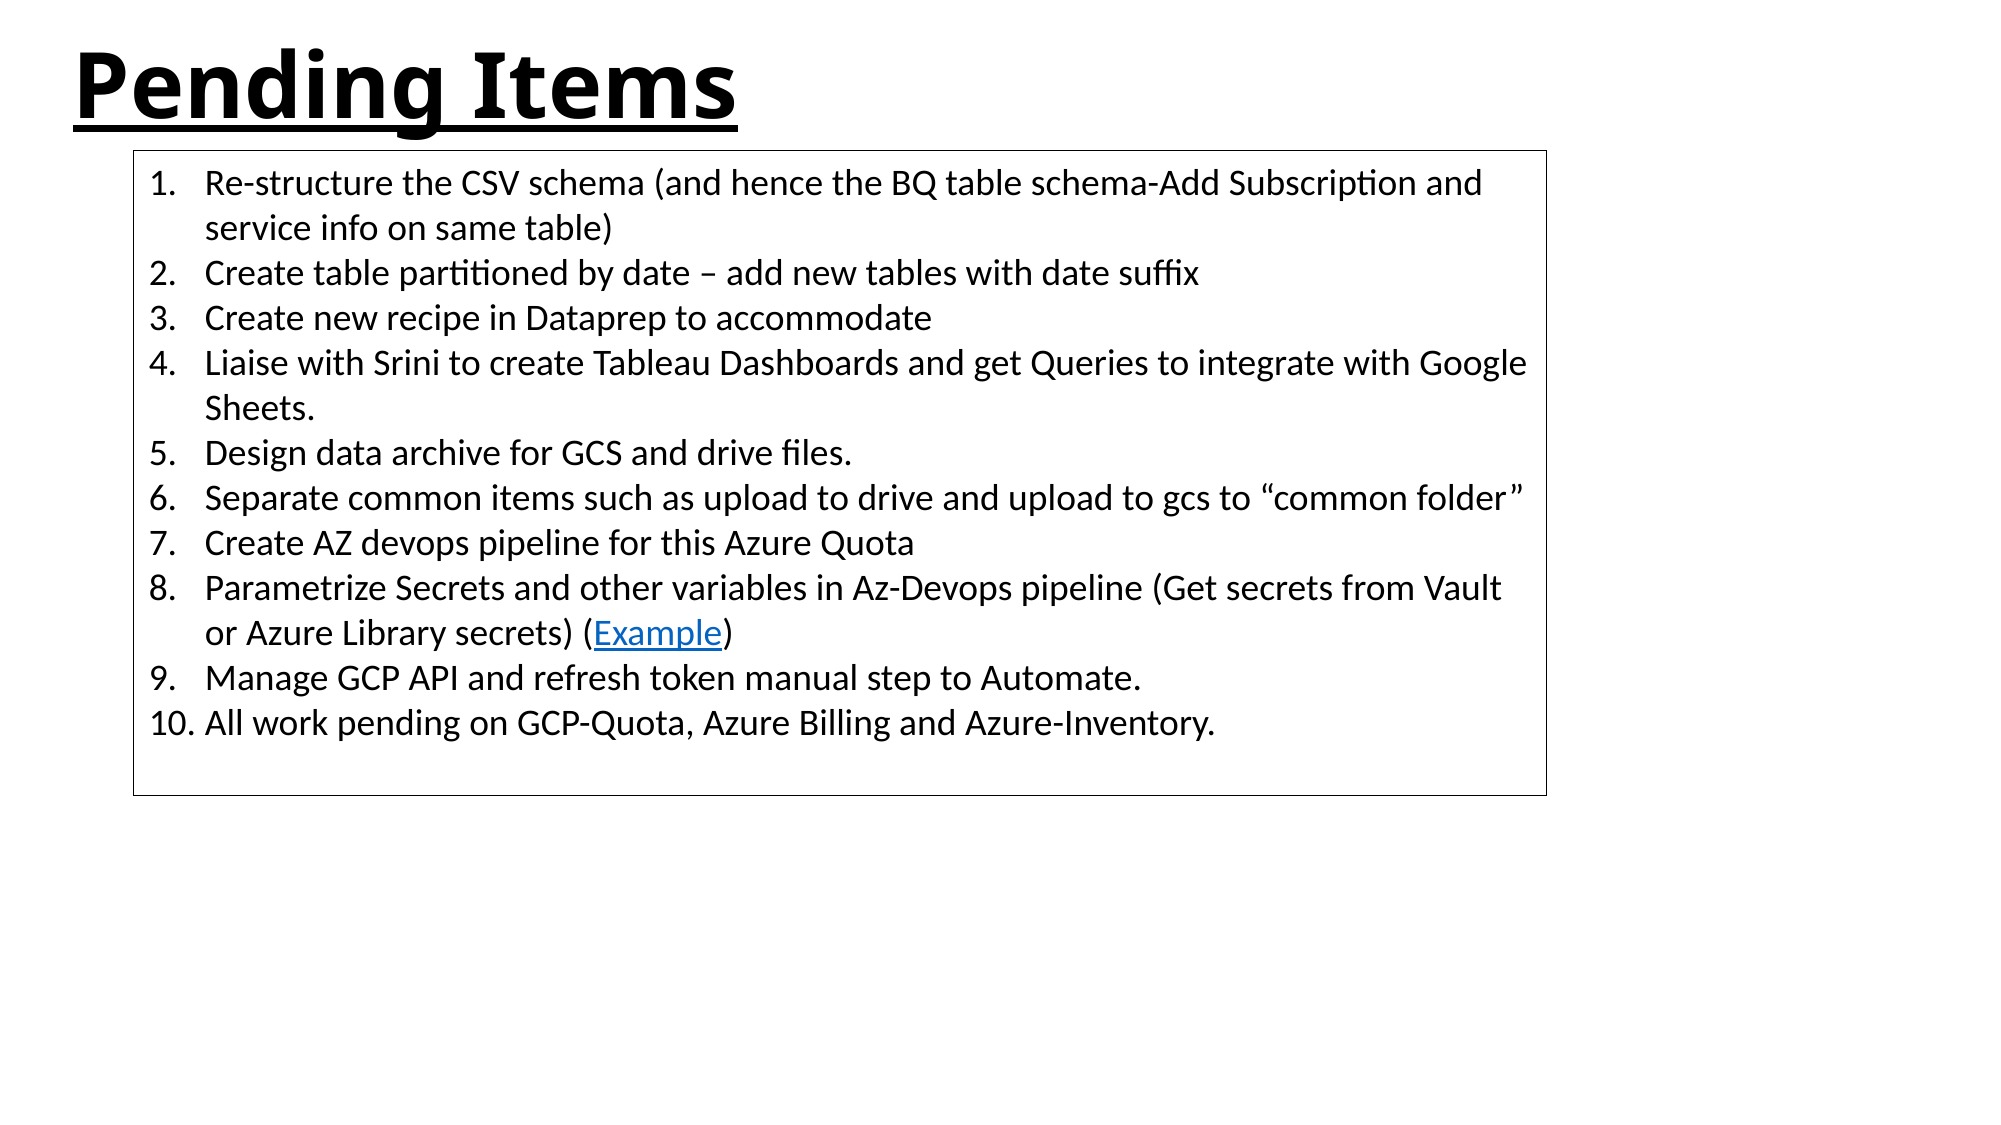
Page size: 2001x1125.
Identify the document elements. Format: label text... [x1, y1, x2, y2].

title Pending Items [57, 0, 1783, 198]
text_box Re-structure the CSV schema (and hence the BQ table schema-Add Subscription and service info on same table) Create table partitioned by date – add new tables with date suffix Create new recipe in Dataprep to accommodate Liaise with Srini to create Tableau Dashboards and get Queries to integrate with Google Sheets. Design data archive for GCS and drive files. Separate common items such as upload to drive and upload to gcs to “common folder” Create AZ devops pipeline for this Azure Quota Parametrize Secrets and other variables in Az-Devops pipeline (Get secrets from Vault or Azure Library secrets) (Example) Manage GCP API and refresh token manual step to Automate. All work pending on GCP-Quota, Azure Billing and Azure-Inventory. [133, 150, 1547, 796]
